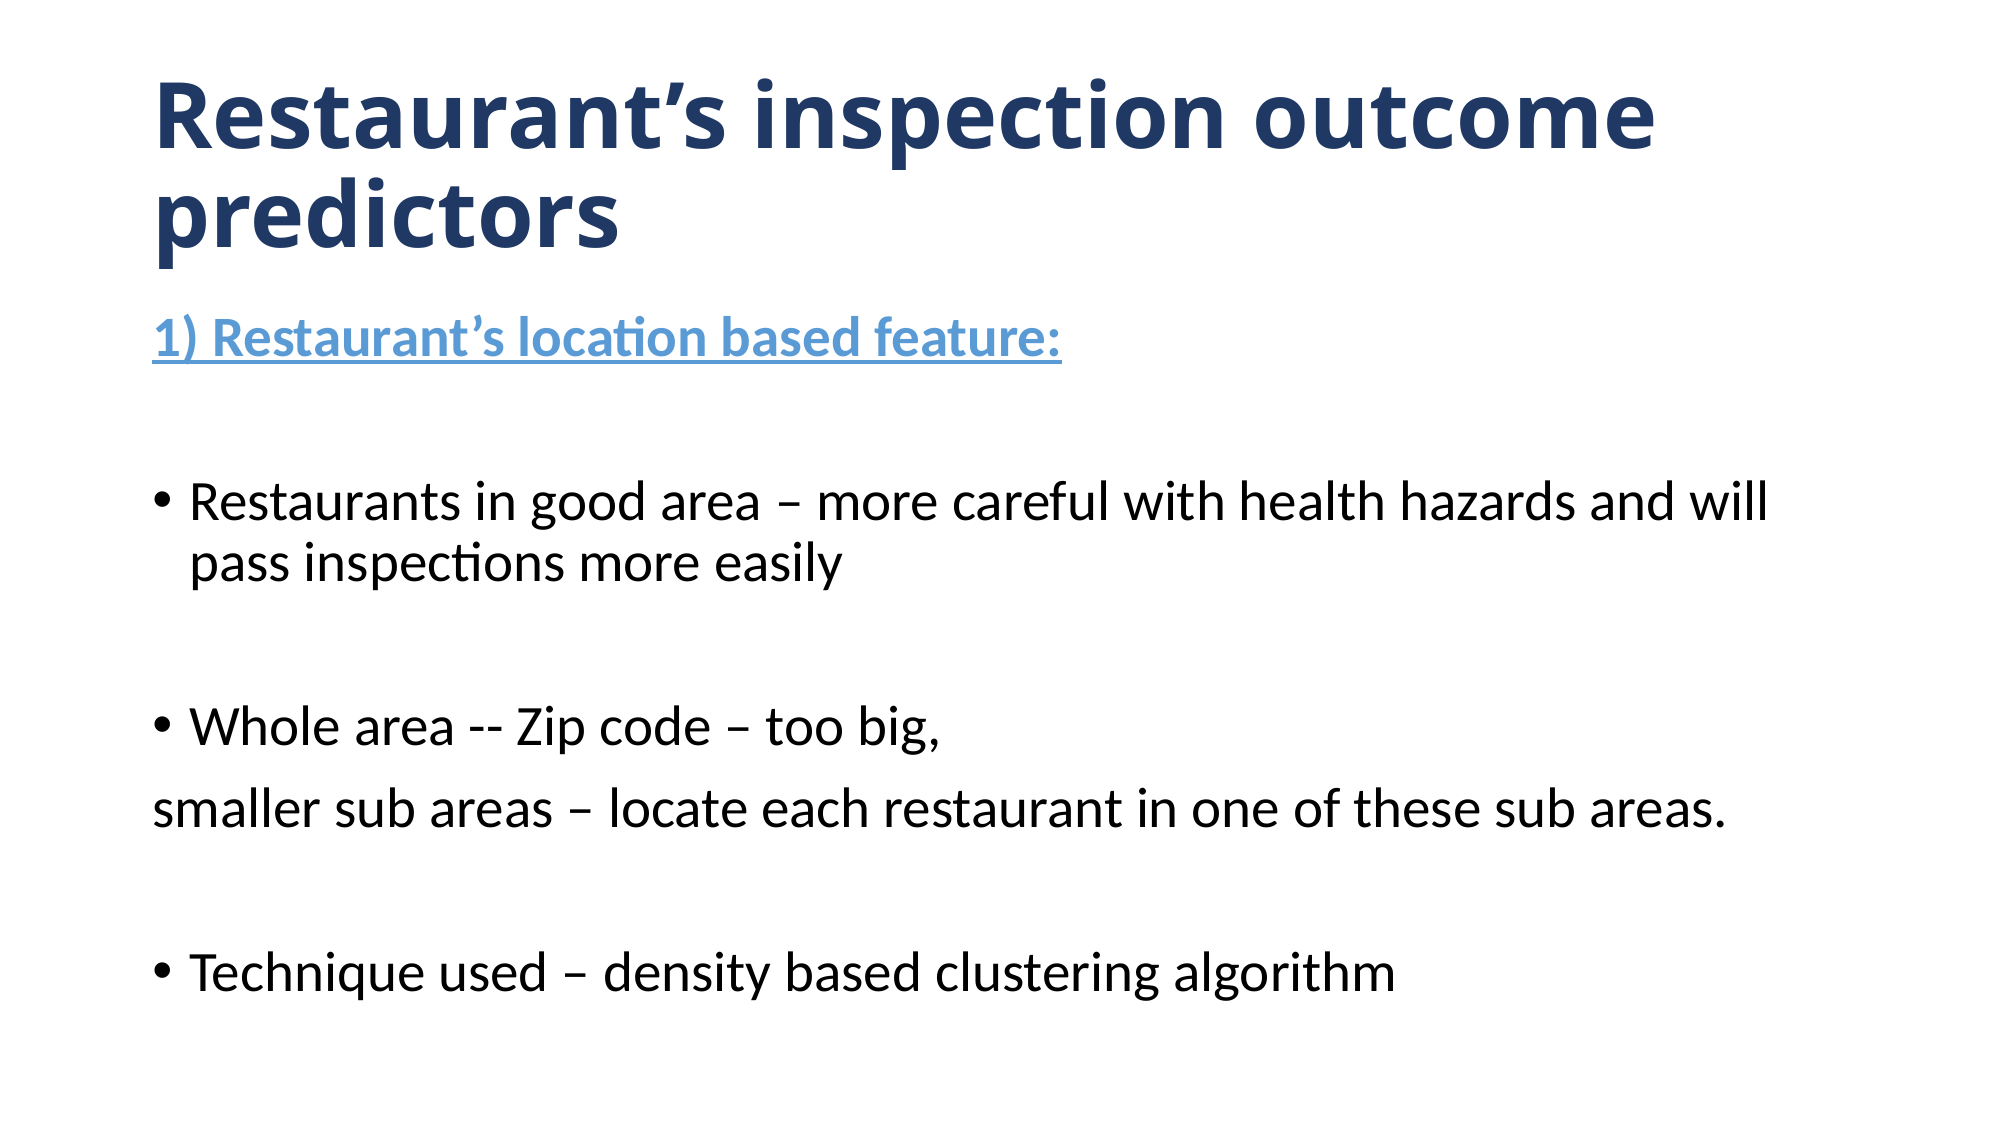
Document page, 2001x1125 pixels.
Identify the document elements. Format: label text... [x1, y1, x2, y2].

title Restaurant’s inspection outcome predictors [137, 59, 1863, 278]
list 1) Restaurant’s location based feature: Restaurants in good area – more careful with health hazards and will pass inspections more easily Whole area -- Zip code – too big, smaller sub areas – locate each restaurant in one of these sub areas. Technique used – density based clustering algorithm [137, 299, 1863, 1014]
